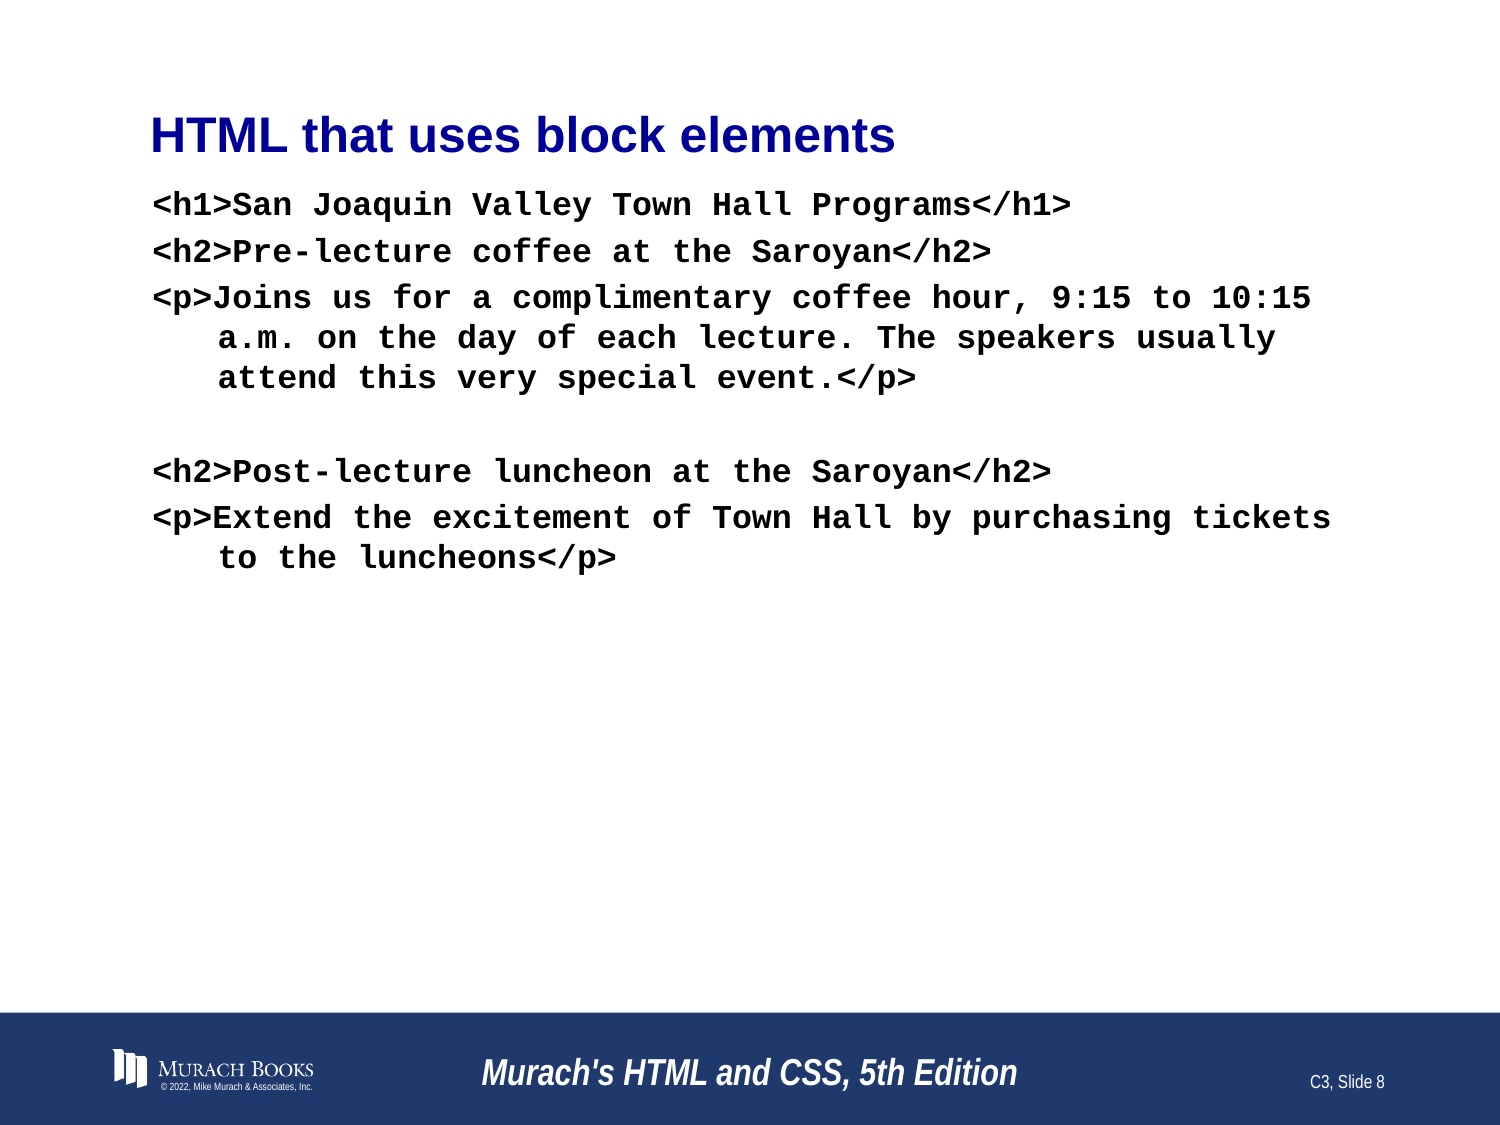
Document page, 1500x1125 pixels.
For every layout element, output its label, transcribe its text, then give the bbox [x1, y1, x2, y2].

footer © 2022, Mike Murach & Associates, Inc. [12, 1025, 463, 1100]
slide_number C3, Slide 8 [1087, 1025, 1400, 1100]
list <h1>San Joaquin Valley Town Hall Programs</h1> <h2>Pre-lecture coffee at the Saroyan</h2> <p>Joins us for a complimentary coffee hour, 9:15 to 10:15 a.m. on the day of each lecture. The speakers usually attend this very special event.</p> <h2>Post-lecture luncheon at the Saroyan</h2> <p>Extend the excitement of Town Hall by purchasing tickets to the luncheons</p> [137, 174, 1350, 975]
slide_number Murach's HTML and CSS, 5th Edition [463, 1025, 1050, 1100]
title HTML that uses block elements [150, 102, 1350, 164]
